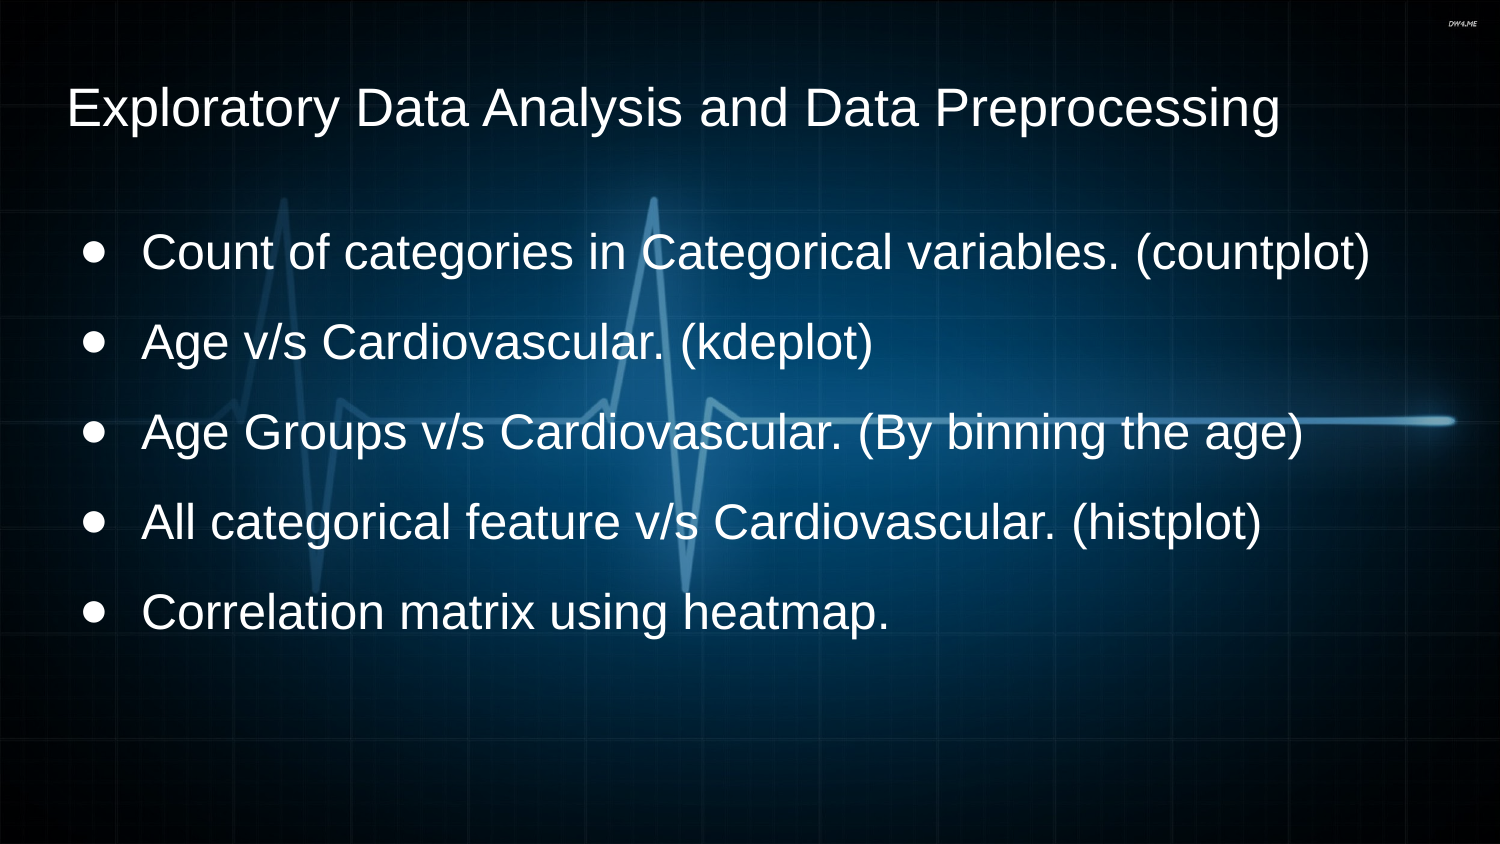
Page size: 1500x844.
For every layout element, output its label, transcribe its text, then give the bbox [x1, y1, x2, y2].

list Count of categories in Categorical variables. (countplot) Age v/s Cardiovascular. (kdeplot) Age Groups v/s Cardiovascular. (By binning the age) All categorical feature v/s Cardiovascular. (histplot) Correlation matrix using heatmap. [51, 174, 1449, 735]
text_box [0, 0, 1500, 844]
title Exploratory Data Analysis and Data Preprocessing [51, 31, 1449, 125]
